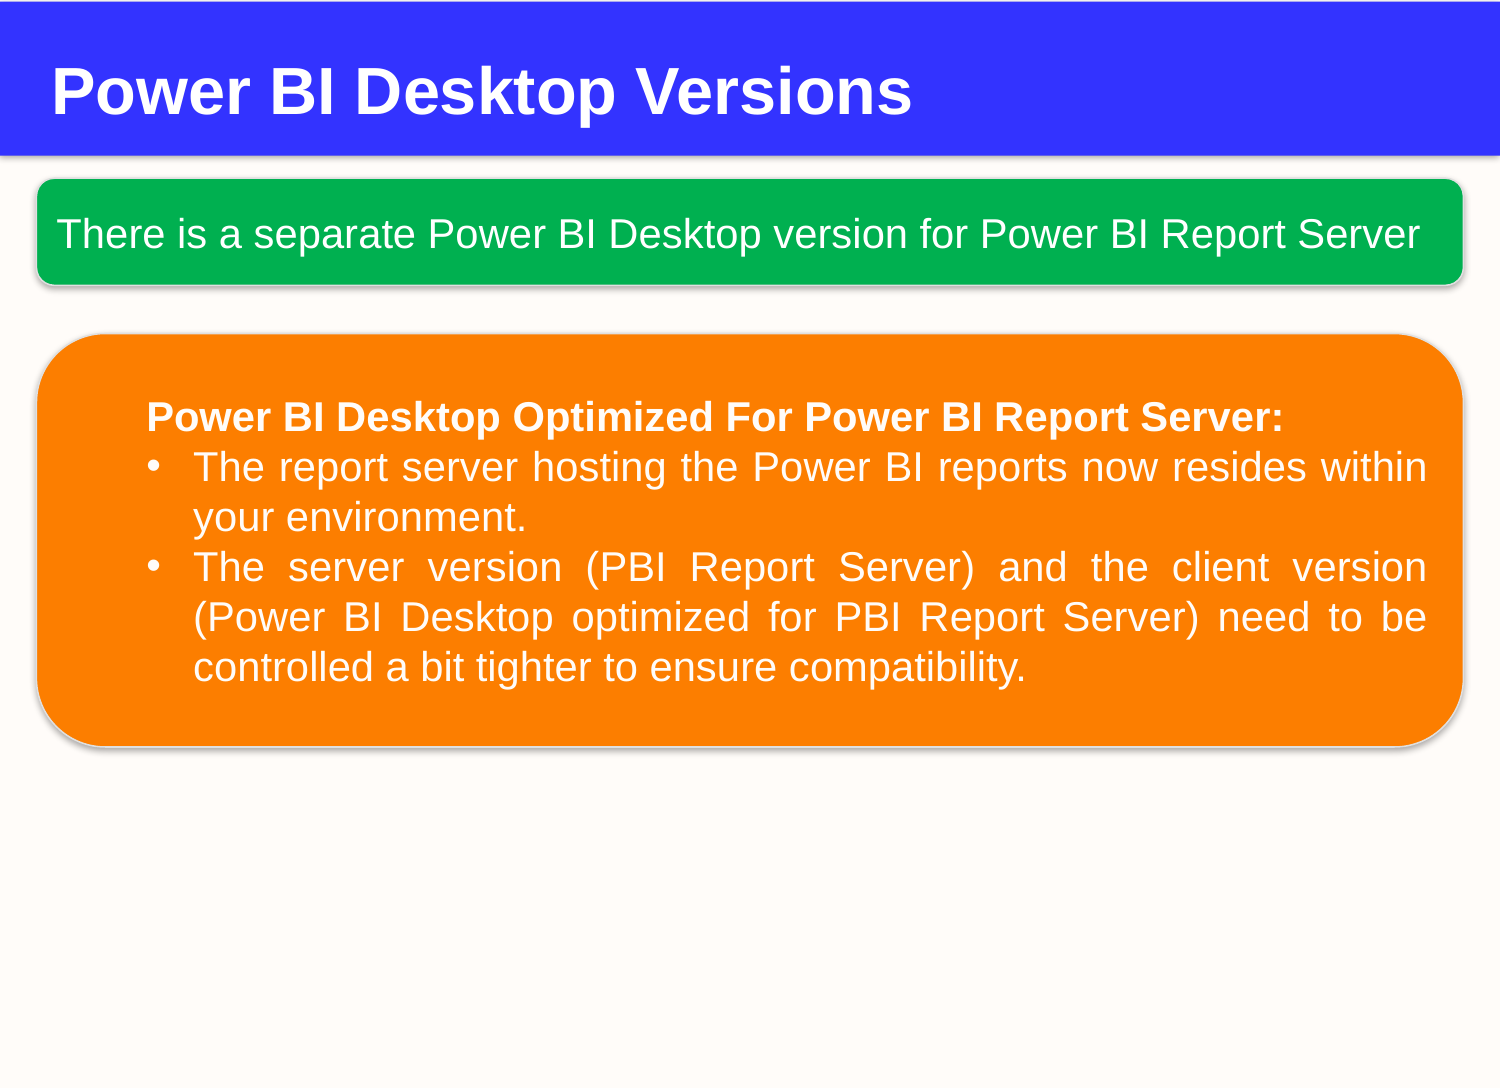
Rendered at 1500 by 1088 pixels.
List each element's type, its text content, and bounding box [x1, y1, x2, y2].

text_box There is a separate Power BI Desktop version for Power BI Report Server [35, 177, 1465, 287]
title Power BI Desktop Versions [36, 40, 1472, 131]
text_box Power BI Desktop Optimized For Power BI Report Server: The report server hosting the Power BI reports now resides within your environment. The server version (PBI Report Server) and the client version (Power BI Desktop optimized for PBI Report Server) need to be controlled a bit tighter to ensure compatibility. [35, 332, 1465, 748]
